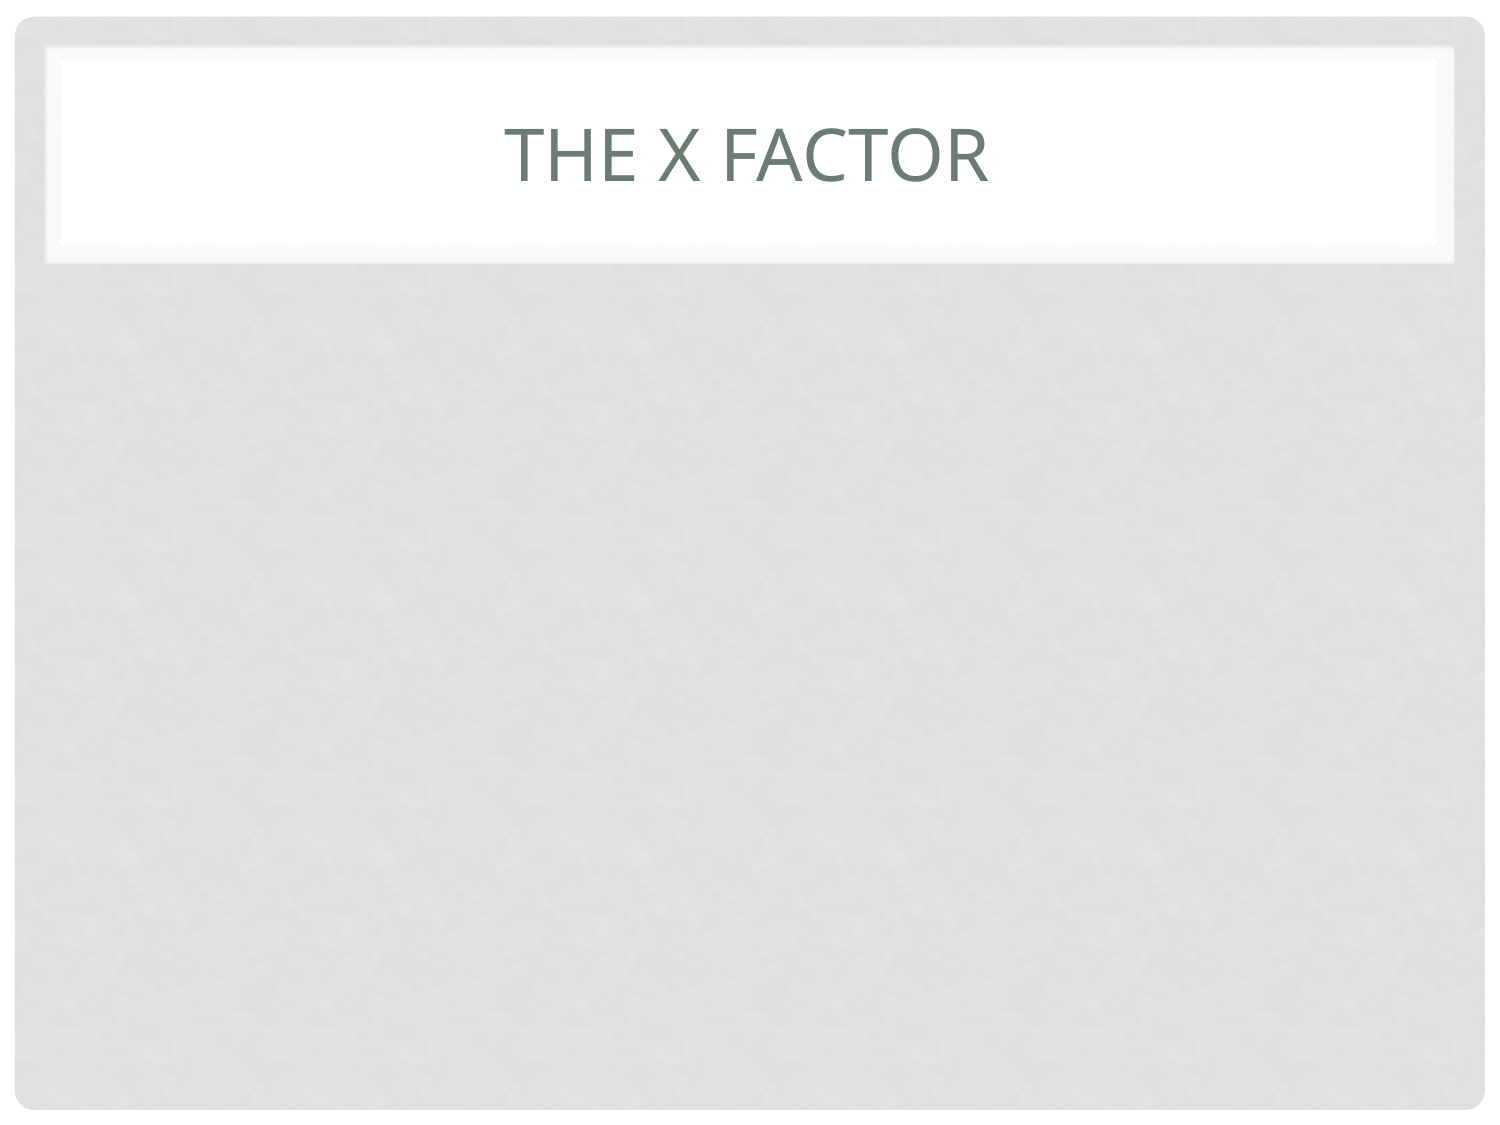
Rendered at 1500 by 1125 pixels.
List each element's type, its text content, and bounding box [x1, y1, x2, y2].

title The x factor [69, 66, 1425, 238]
